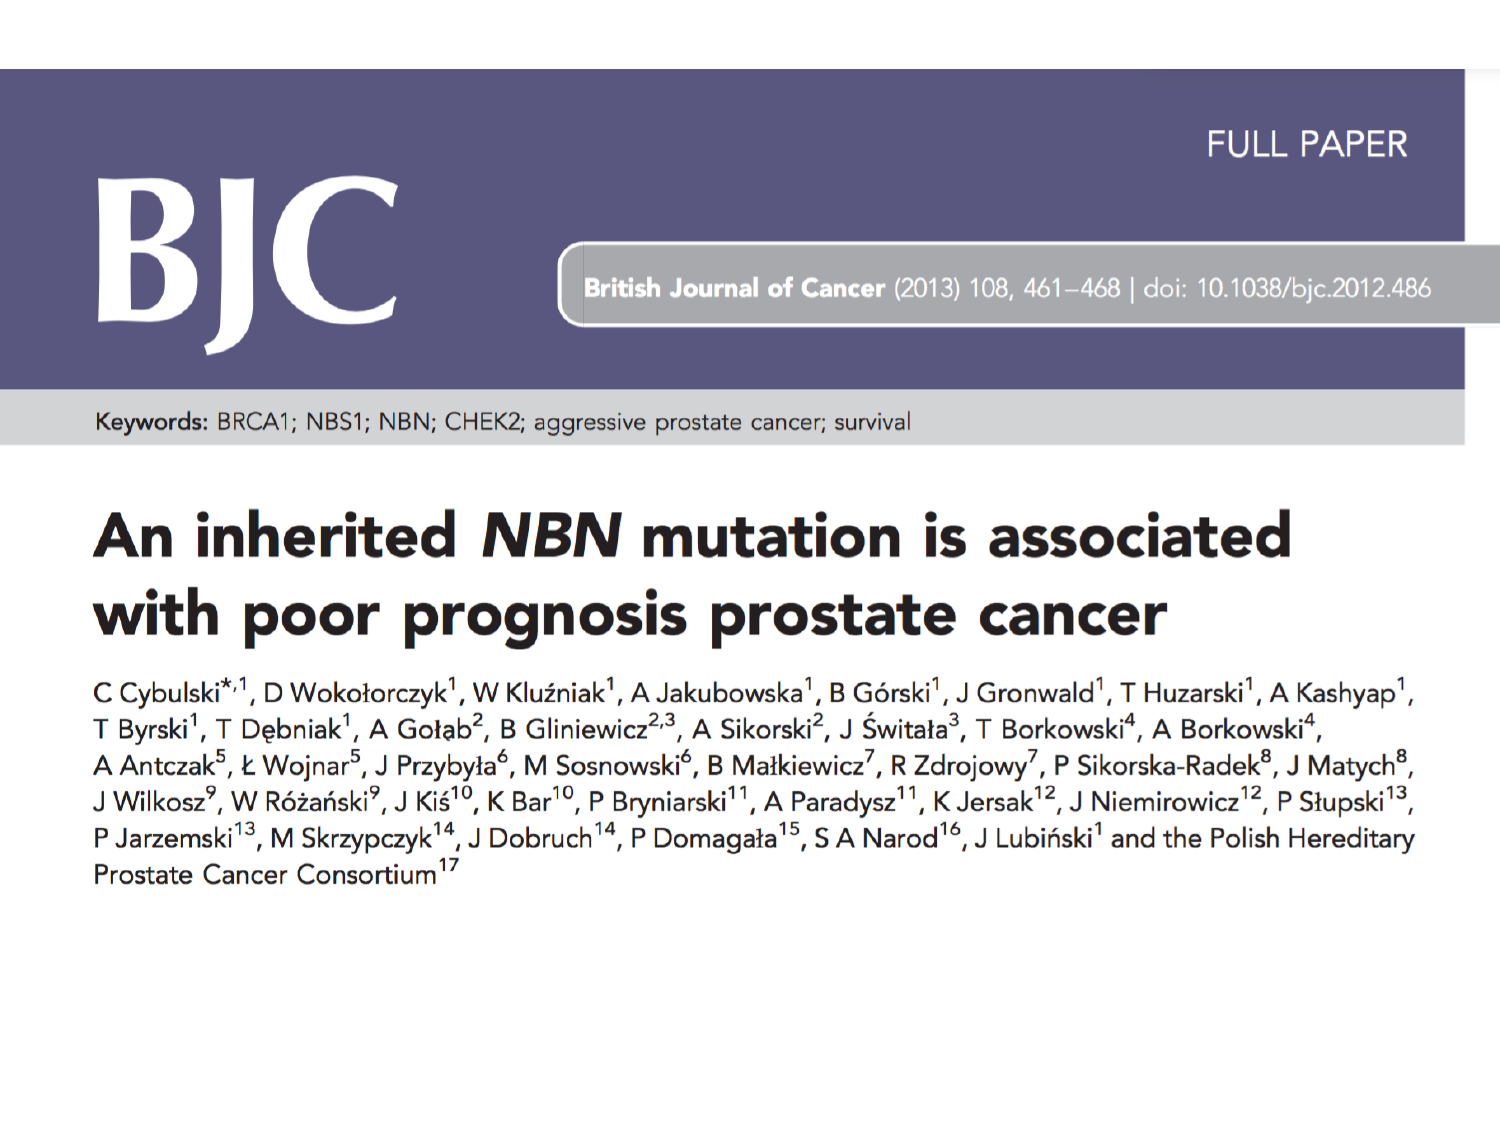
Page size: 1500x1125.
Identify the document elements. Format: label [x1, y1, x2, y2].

picture [0, 69, 1500, 905]
